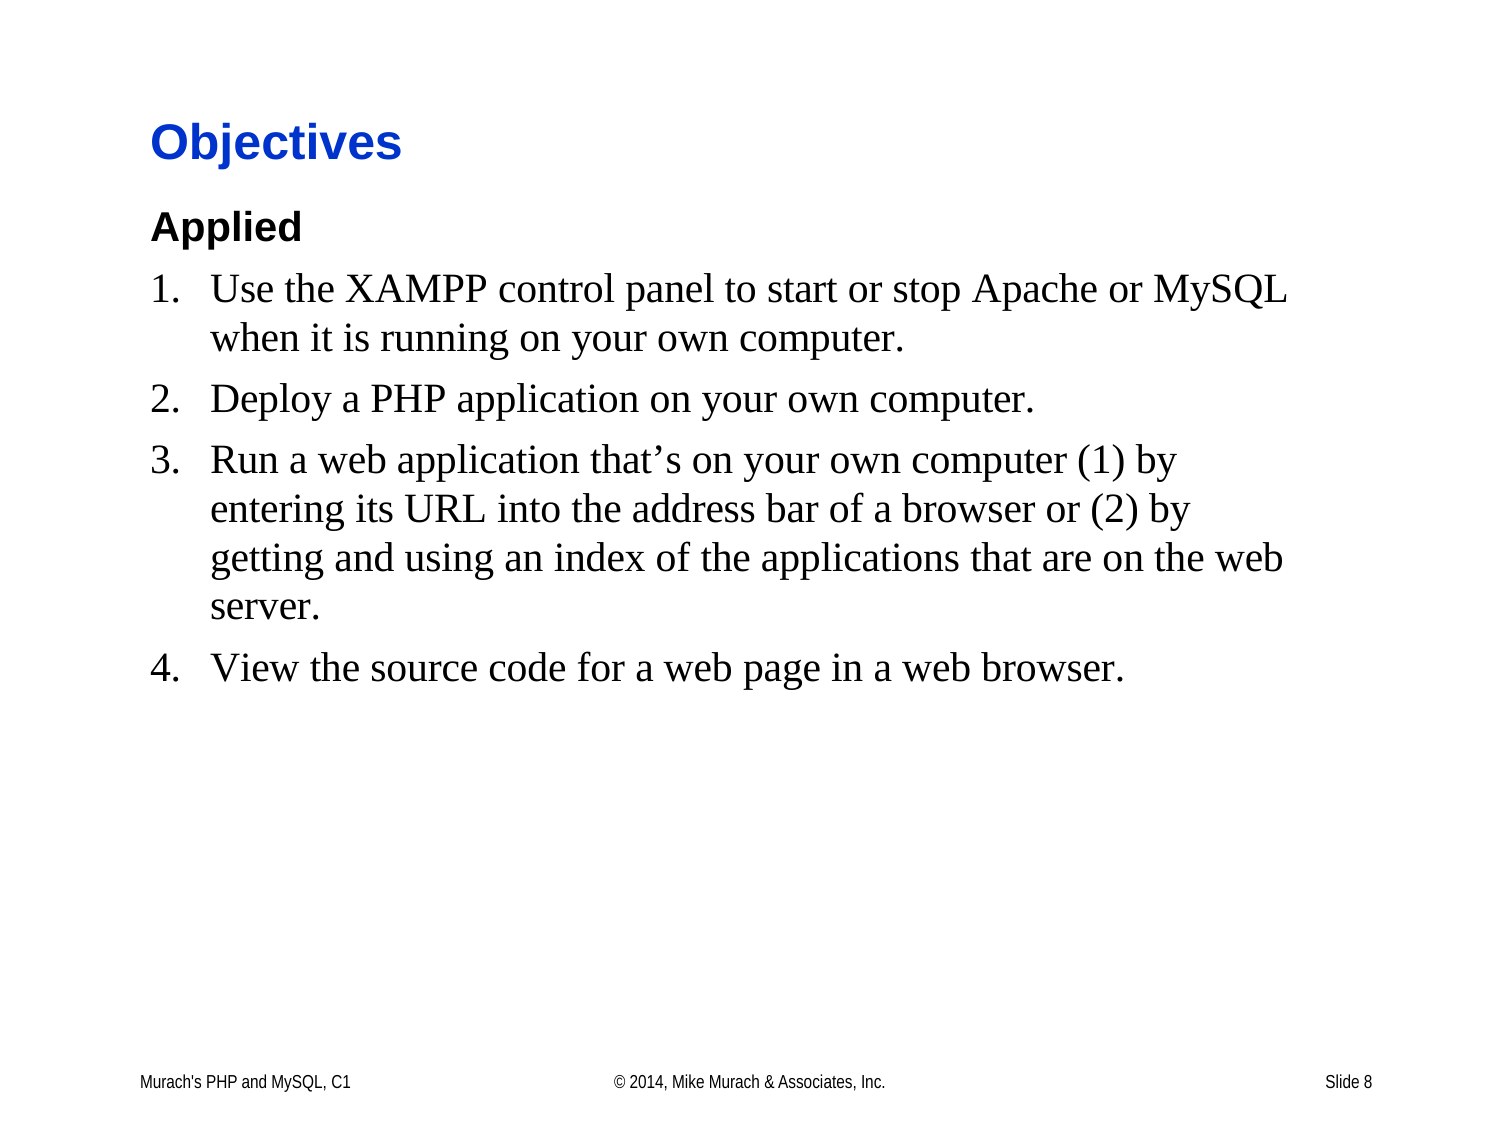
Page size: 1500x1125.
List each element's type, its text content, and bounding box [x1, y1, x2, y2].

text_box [149, 176, 1348, 776]
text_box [149, 113, 1128, 284]
slide_number Murach's PHP and MySQL, C1 [125, 1025, 450, 1100]
footer © 2014, Mike Murach & Associates, Inc. [474, 1025, 1025, 1100]
slide_number Slide 8 [1074, 1025, 1388, 1100]
